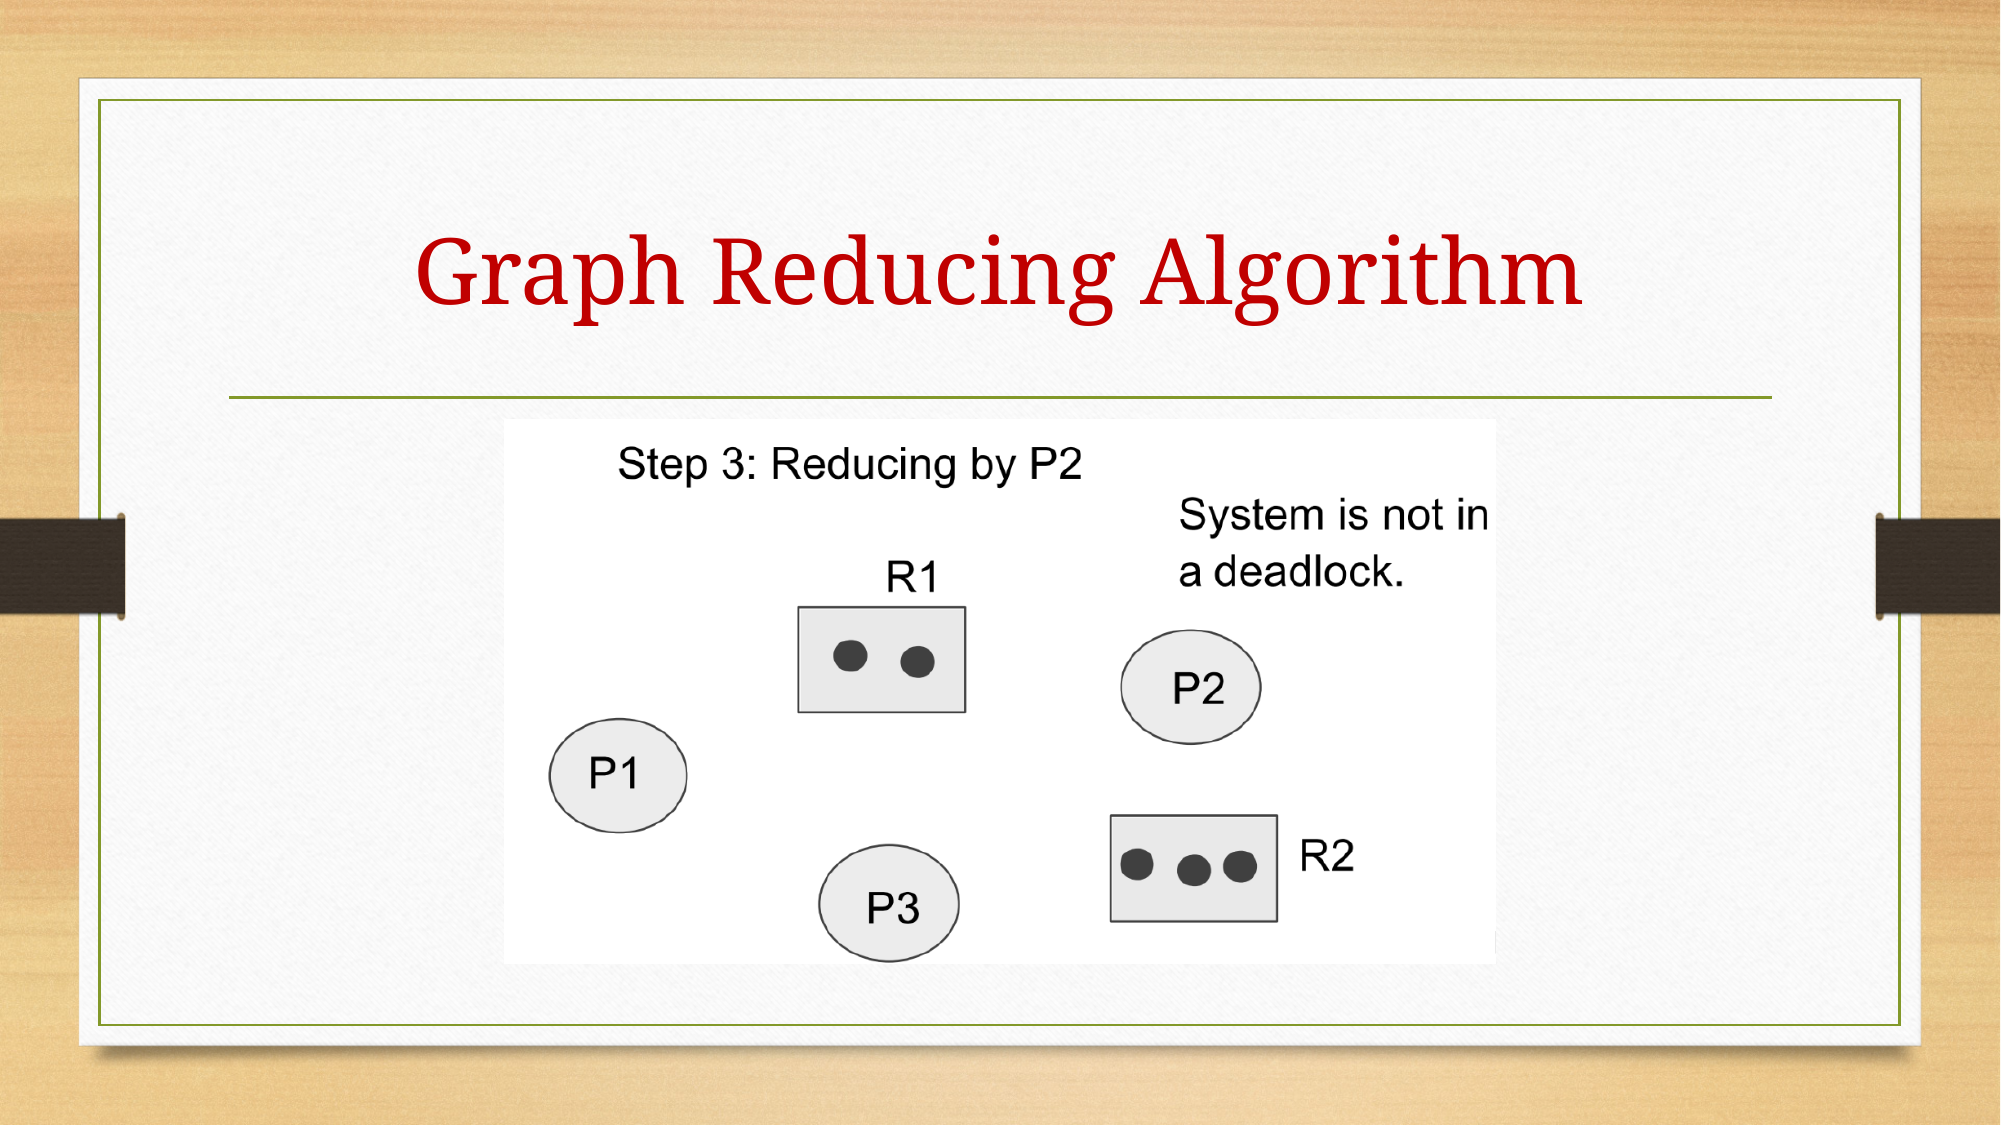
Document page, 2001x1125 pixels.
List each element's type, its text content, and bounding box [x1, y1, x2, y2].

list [504, 419, 1496, 964]
picture [0, 0, 2001, 1125]
title Graph Reducing Algorithm [212, 161, 1788, 375]
